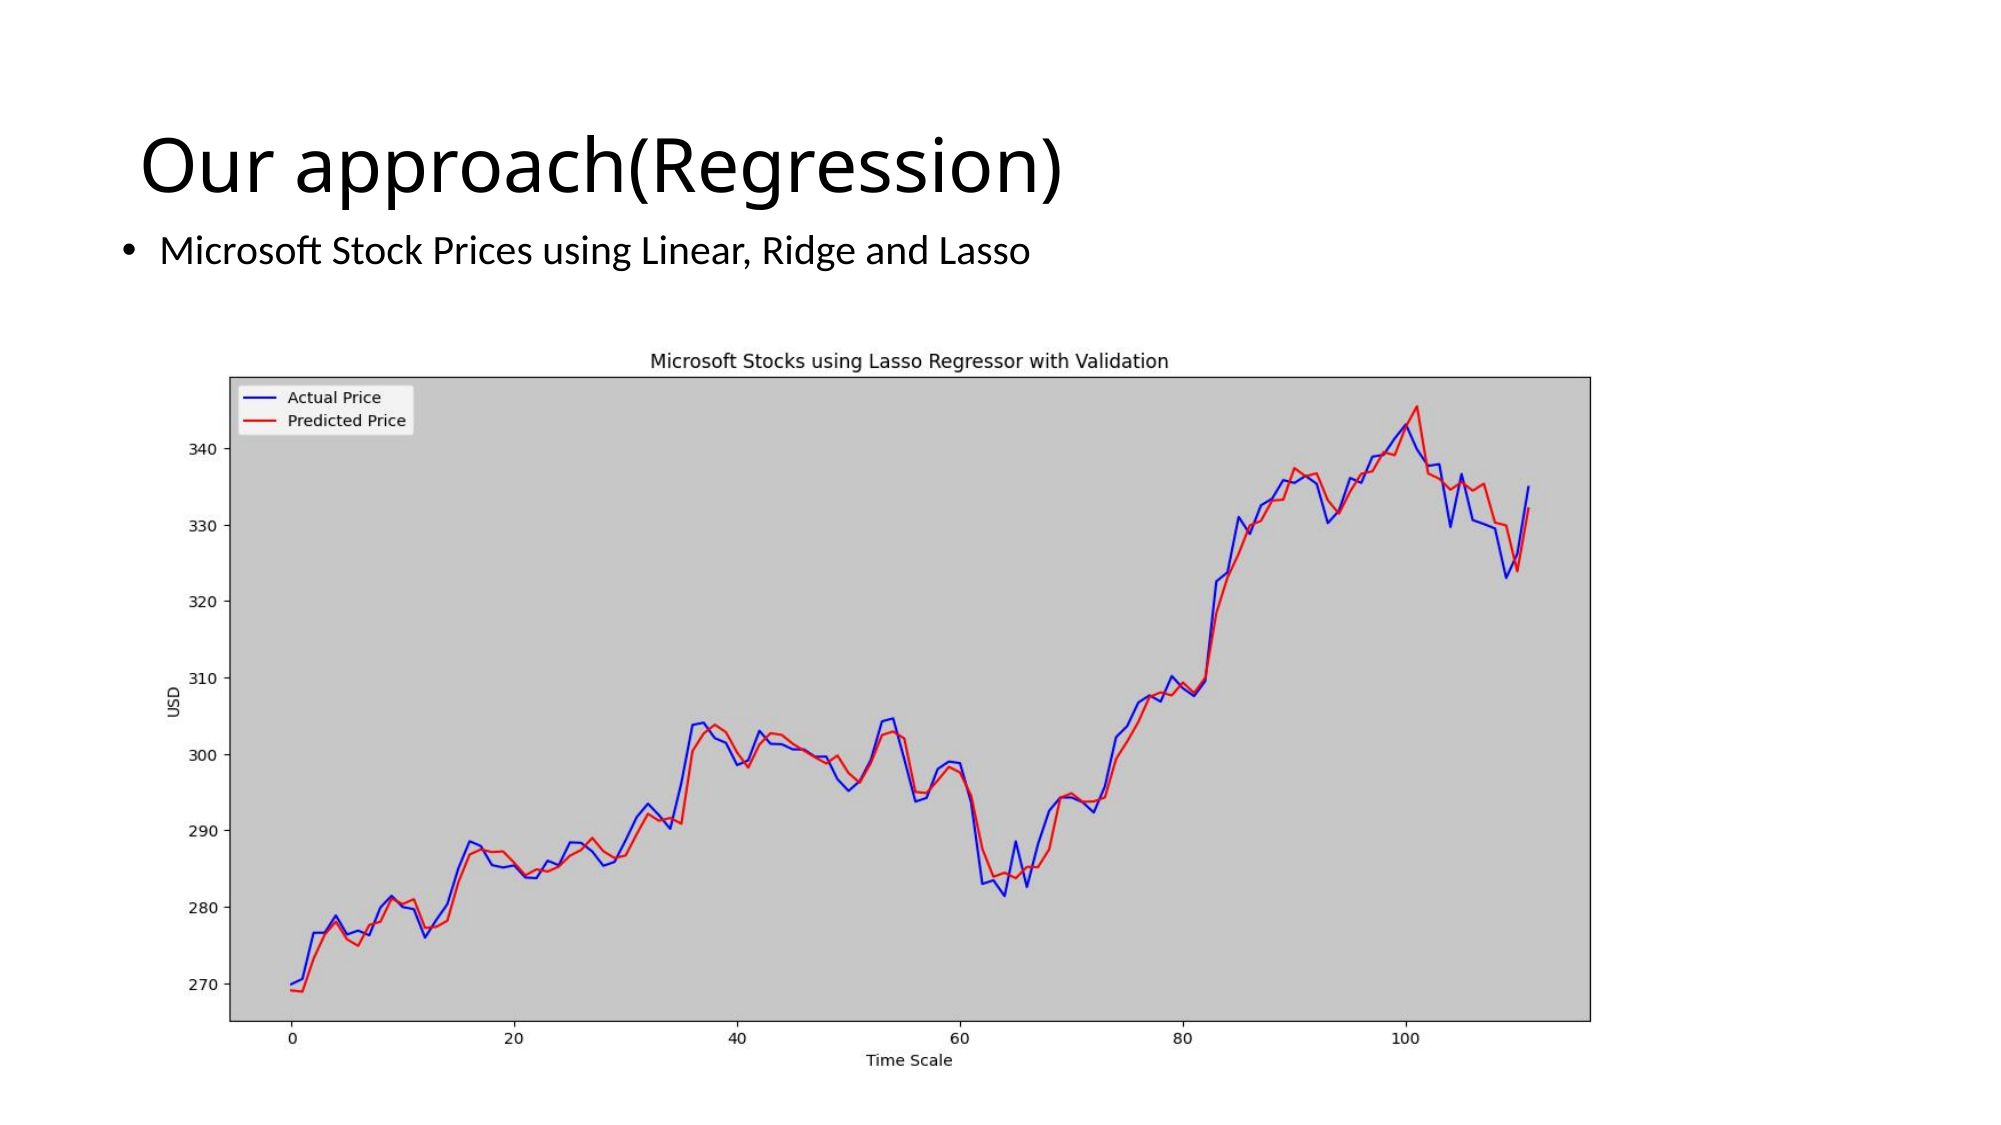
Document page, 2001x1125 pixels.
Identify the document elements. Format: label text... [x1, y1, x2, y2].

picture [10, 277, 1766, 1113]
title Our approach(Regression) [124, 59, 1850, 278]
list Microsoft Stock Prices using Linear, Ridge and Lasso [106, 221, 1410, 277]
